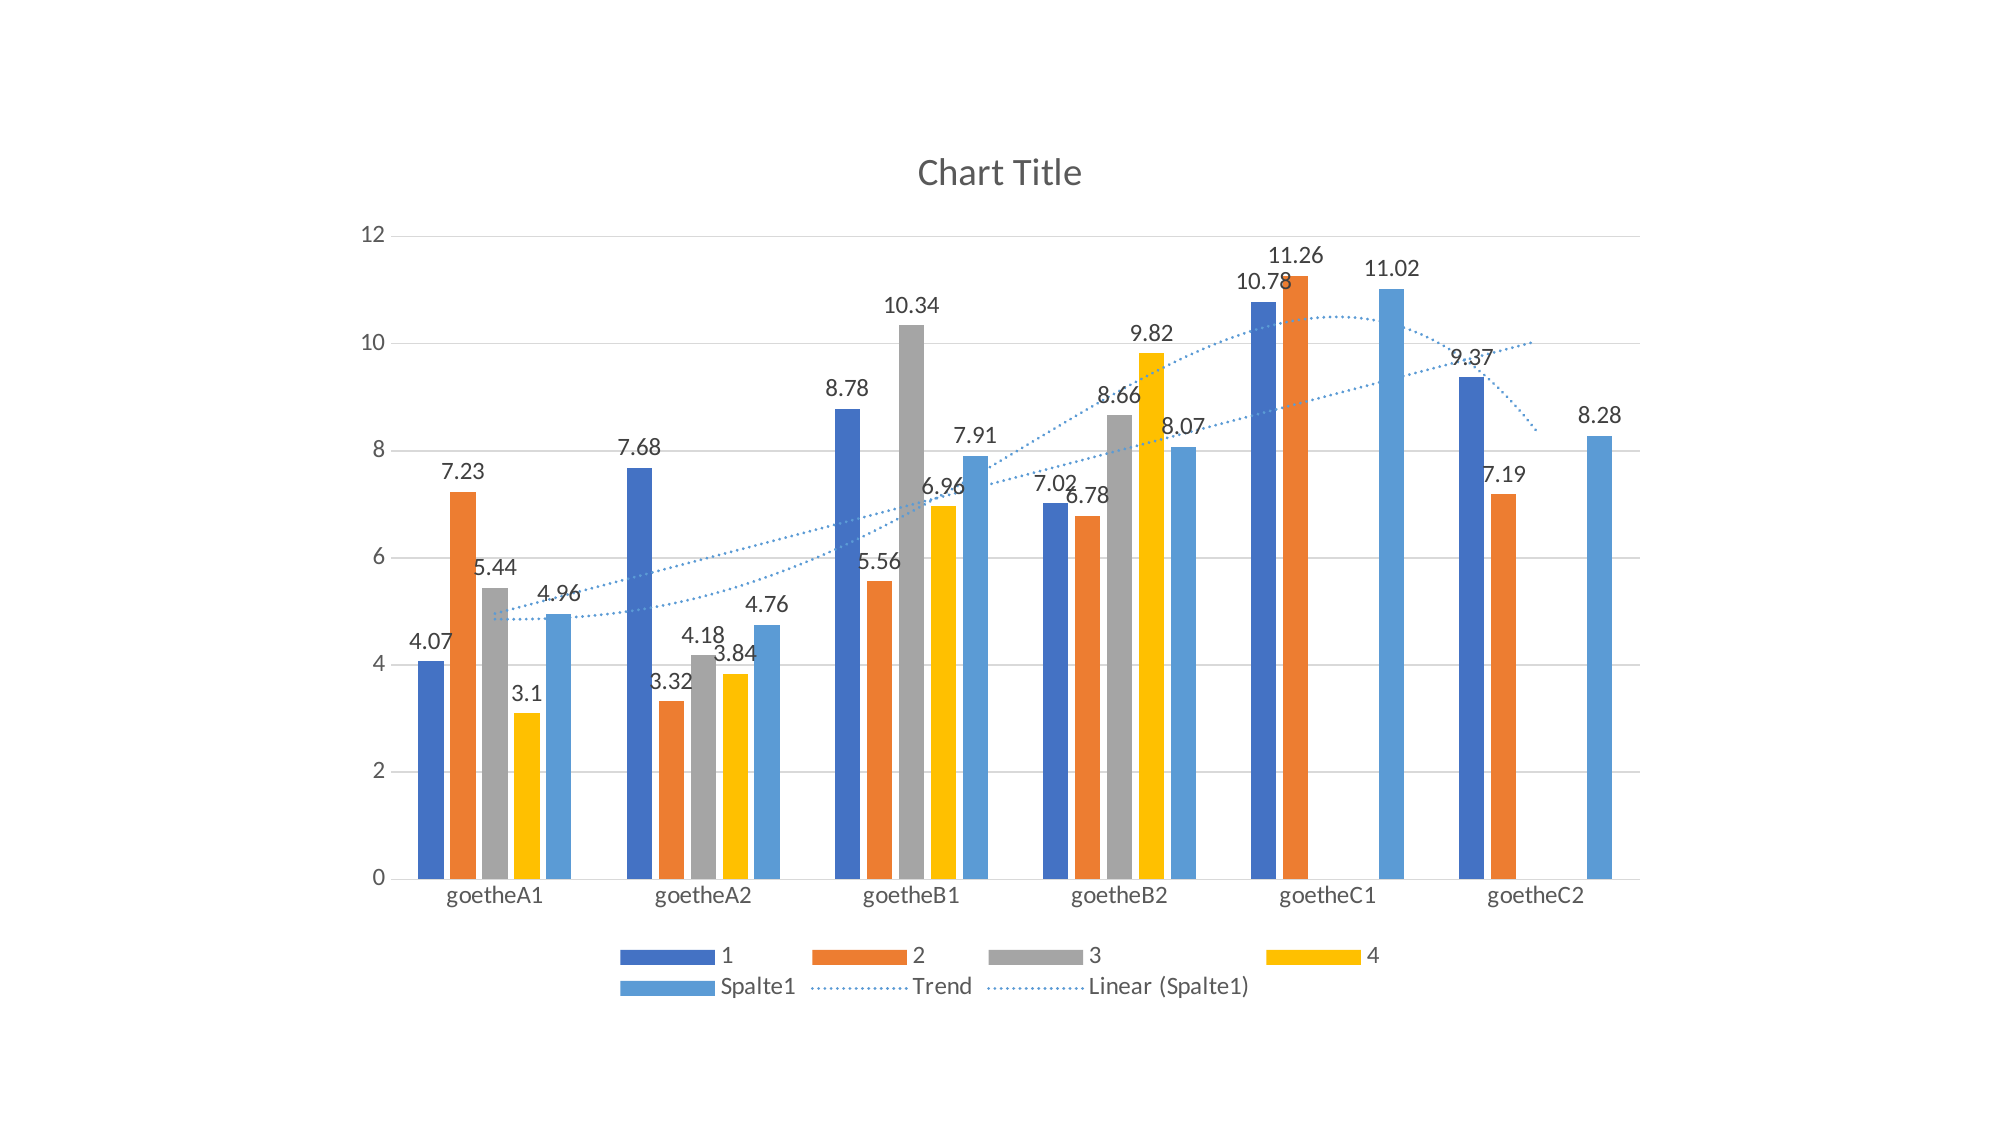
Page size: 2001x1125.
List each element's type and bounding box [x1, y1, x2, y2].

chart [333, 117, 1667, 1007]
